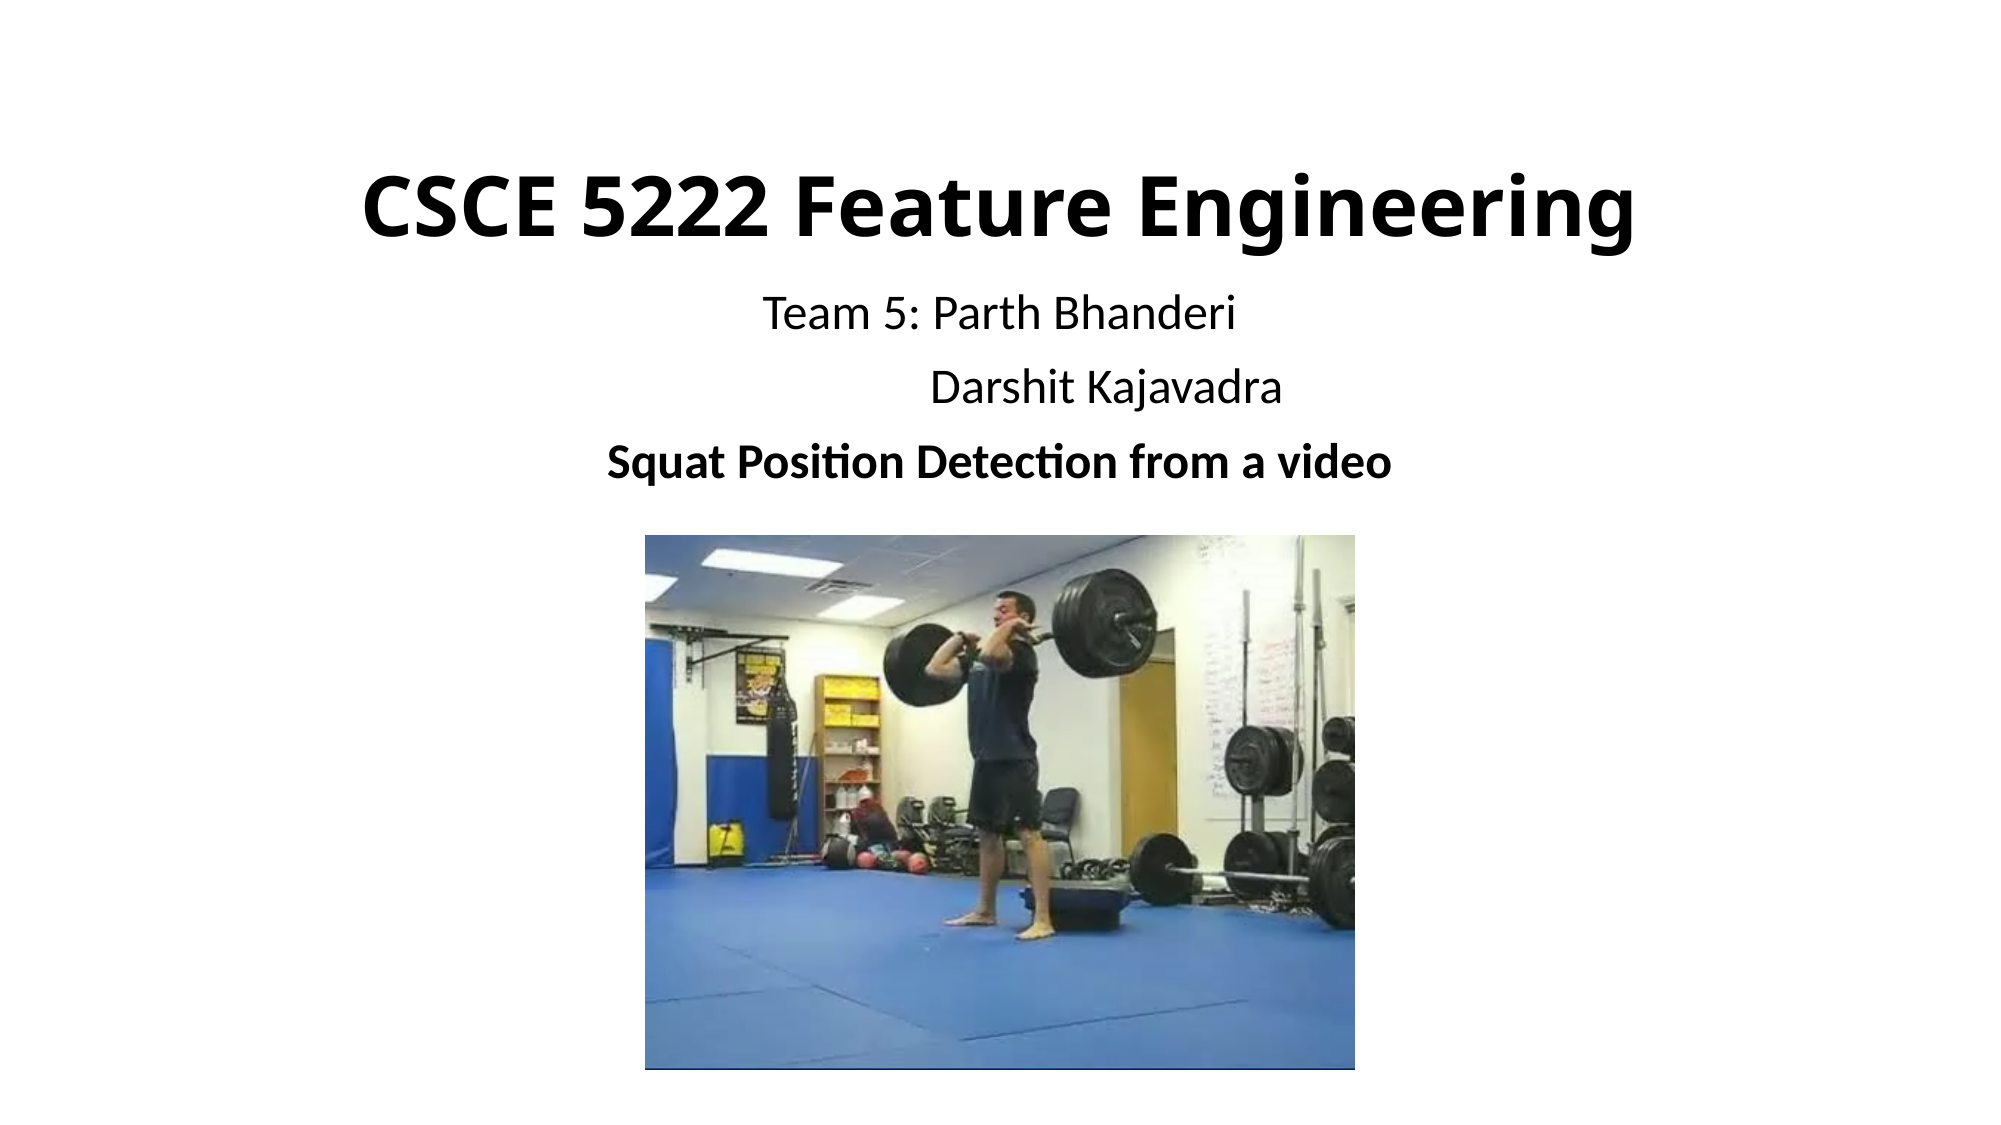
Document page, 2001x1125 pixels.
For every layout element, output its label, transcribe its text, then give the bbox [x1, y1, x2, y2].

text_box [644, 534, 1356, 1071]
title CSCE 5222 Feature Engineering [249, 142, 1750, 263]
subtitle Team 5: Parth Bhanderi Darshit Kajavadra Squat Position Detection from a video [249, 278, 1750, 551]
